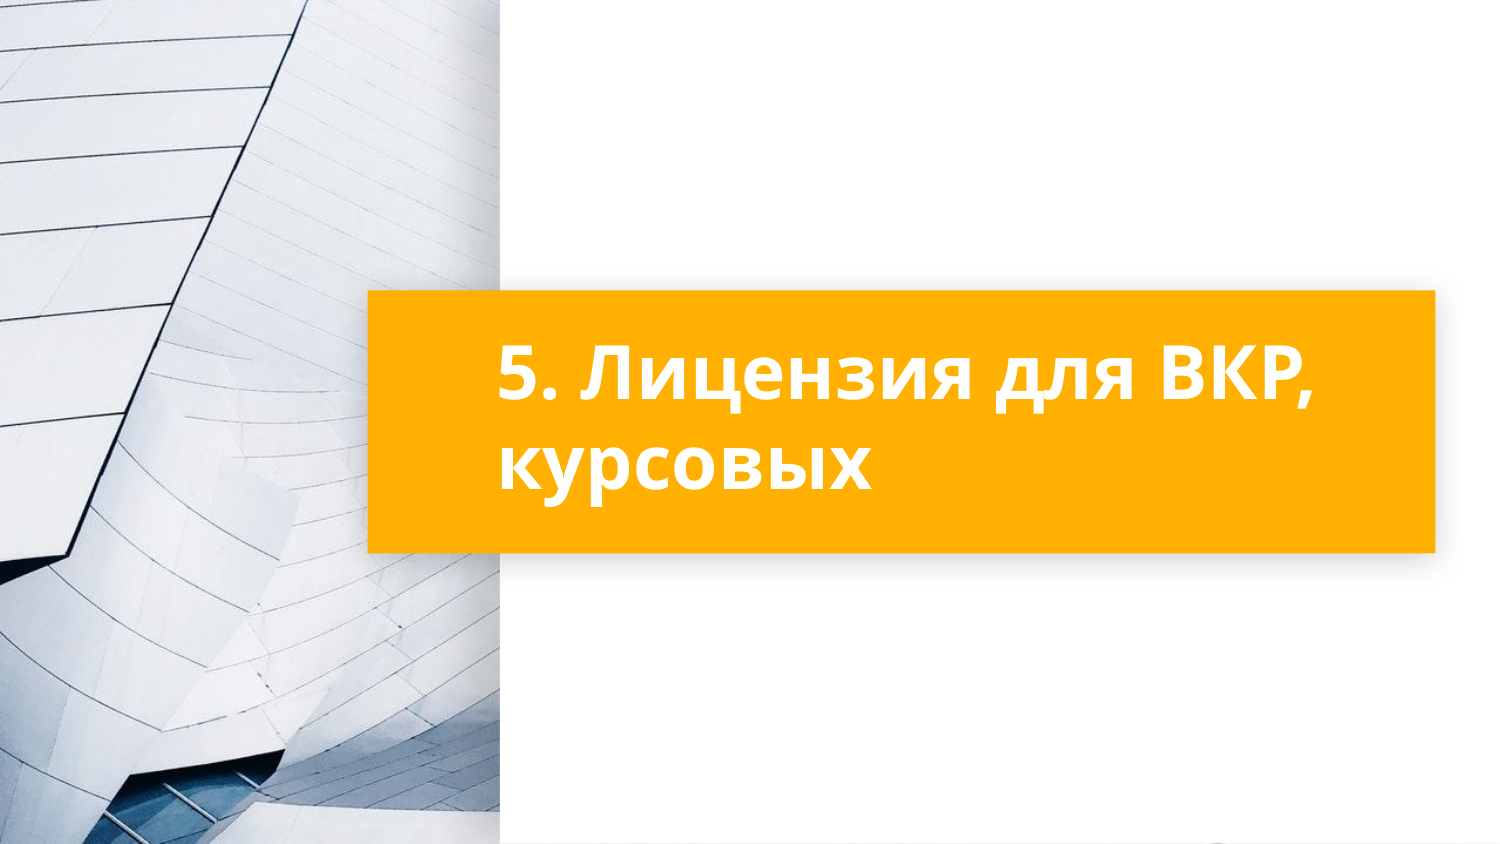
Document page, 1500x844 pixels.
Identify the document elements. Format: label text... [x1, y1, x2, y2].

title 5. Лицензия для ВКР, курсовых [481, 302, 1436, 520]
picture [0, 0, 499, 844]
